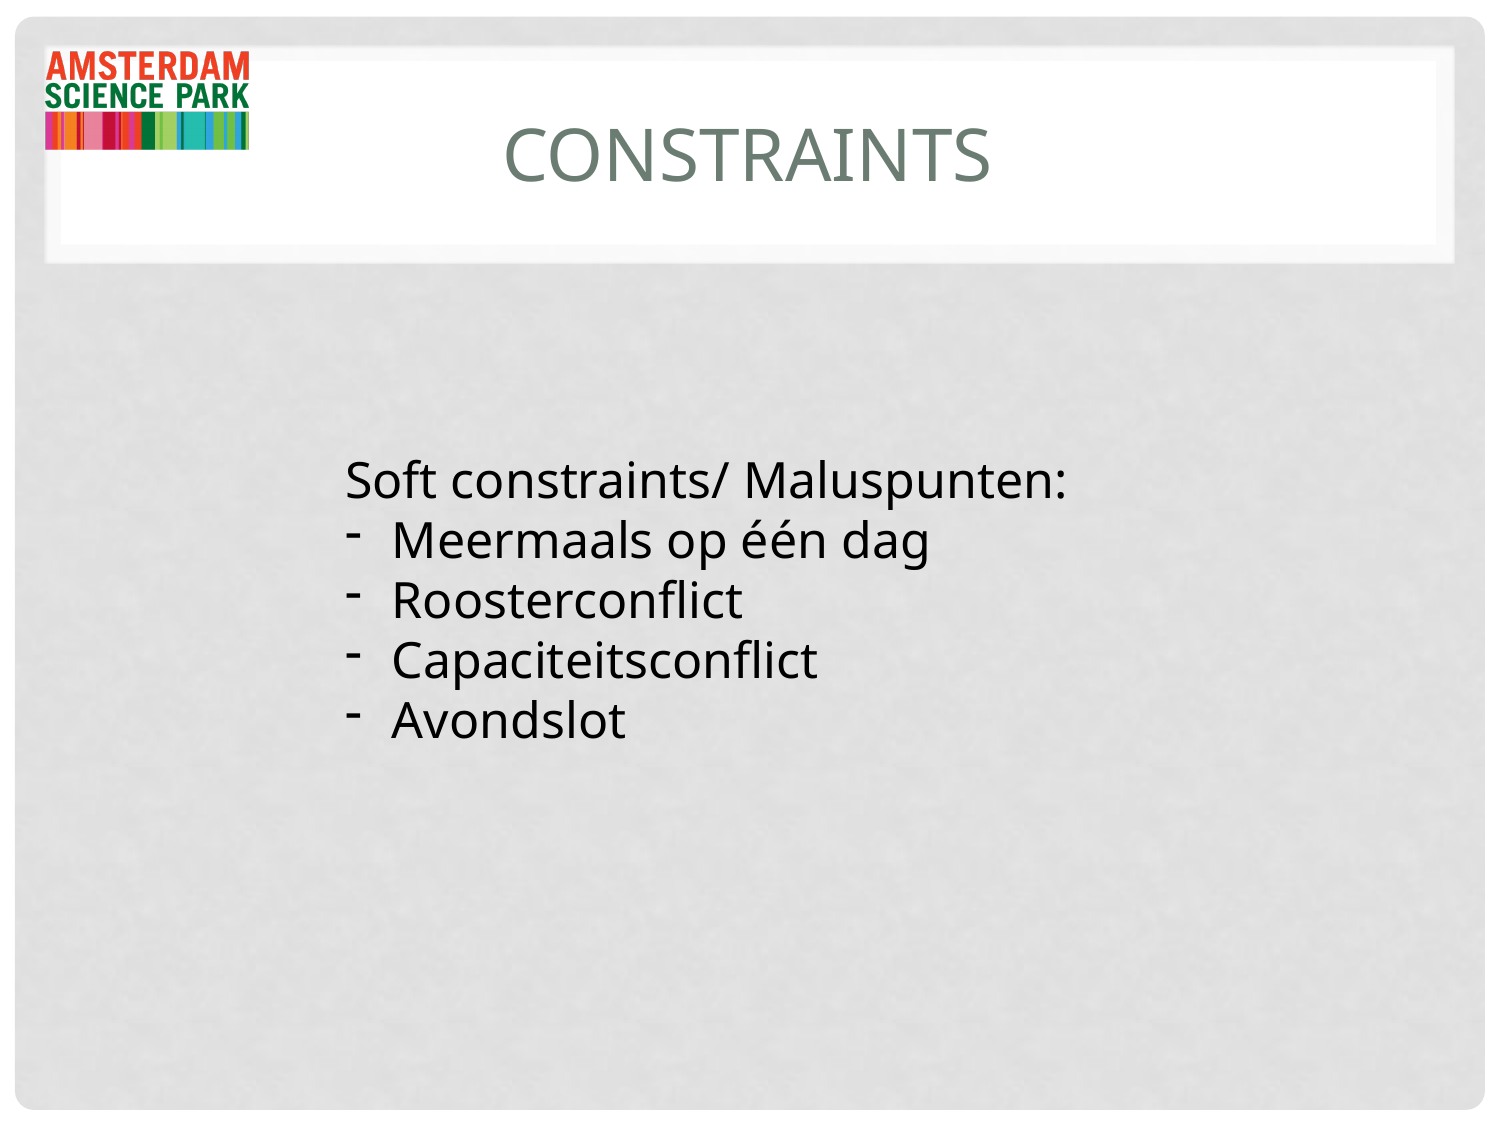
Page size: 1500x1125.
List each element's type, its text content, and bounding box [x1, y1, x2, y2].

text_box Soft constraints/ Maluspunten: Meermaals op één dag Roosterconflict Capaciteitsconflict Avondslot [330, 441, 1168, 756]
title Constraints [69, 66, 1425, 238]
picture [45, 51, 249, 150]
